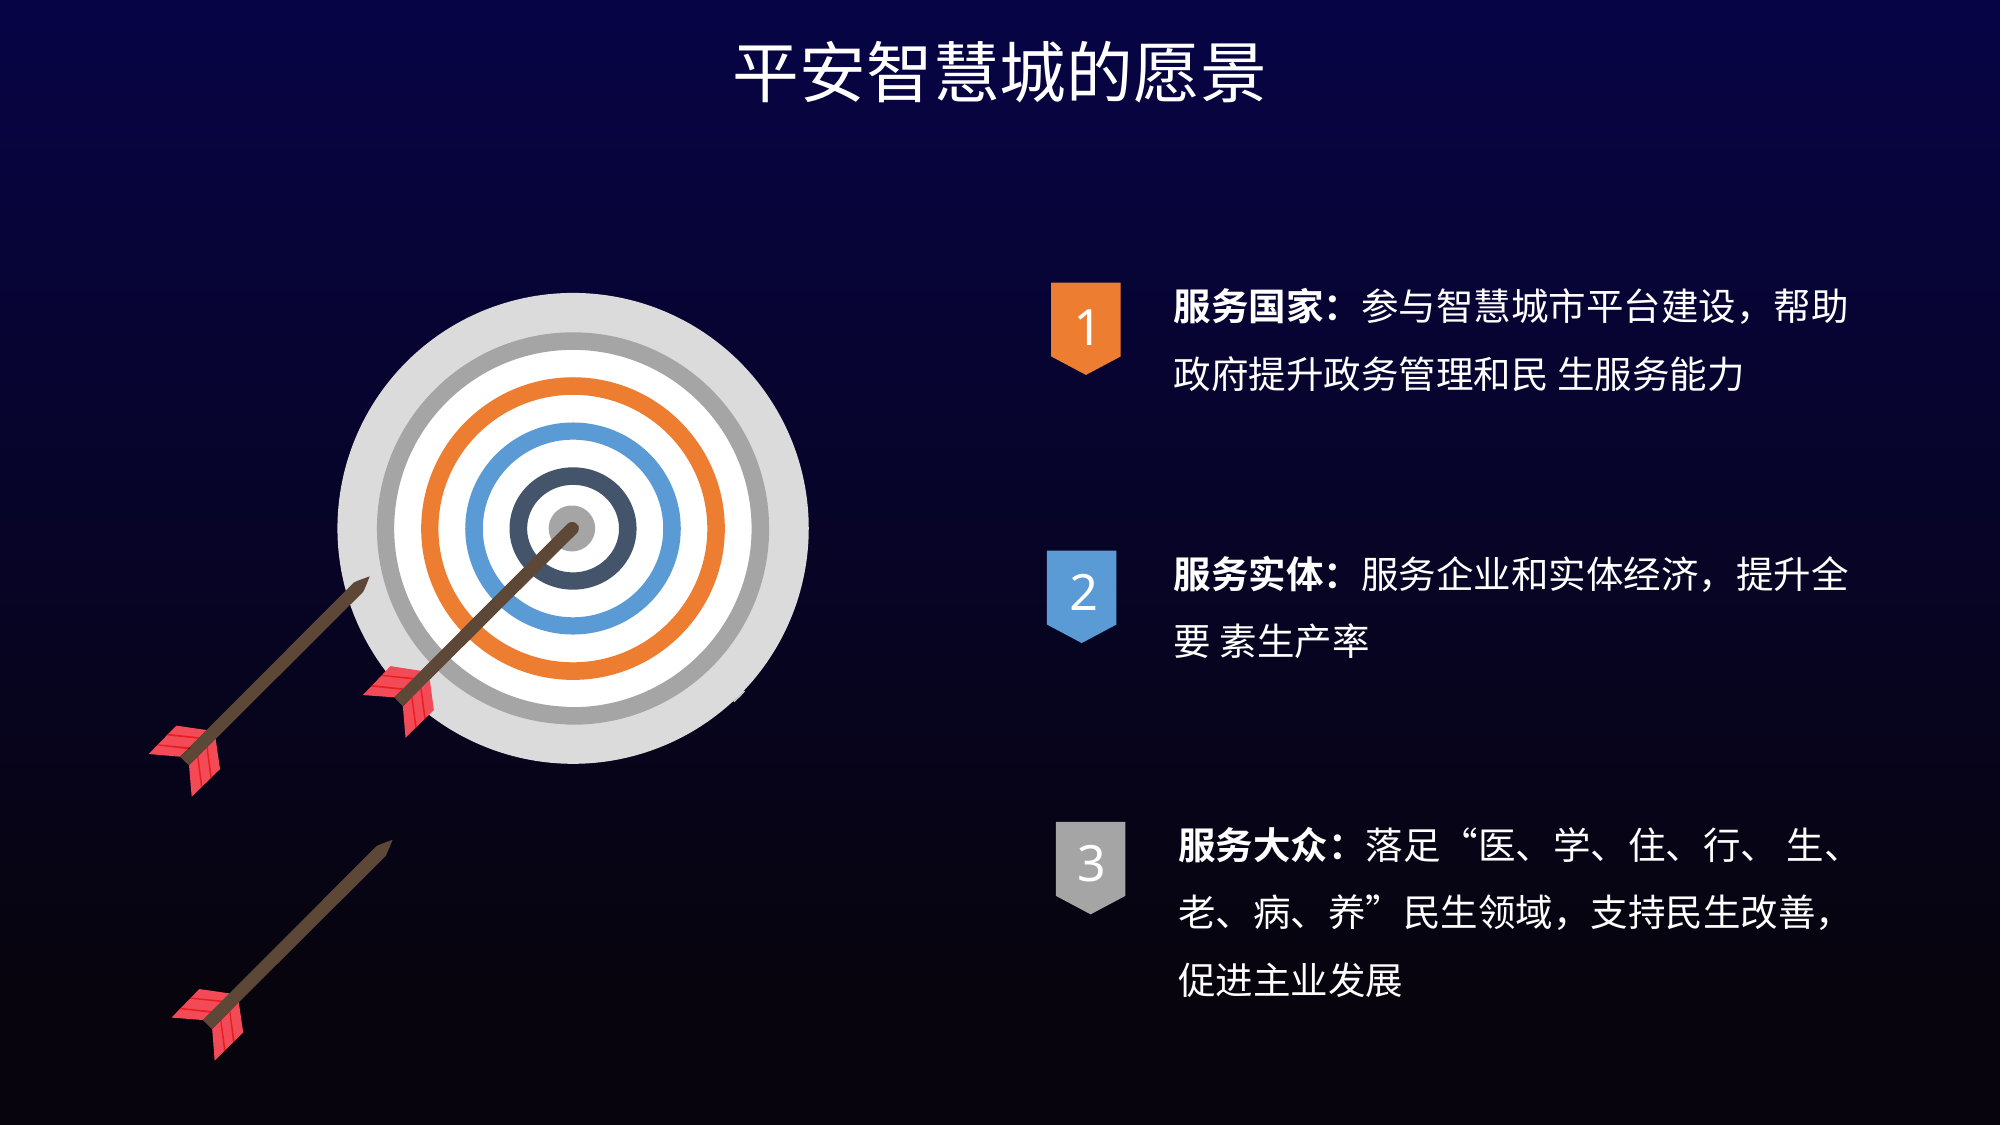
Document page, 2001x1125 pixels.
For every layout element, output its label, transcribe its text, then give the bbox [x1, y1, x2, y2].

text_box [395, 350, 751, 707]
text_box [376, 332, 770, 725]
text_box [171, 839, 393, 1061]
text_box [402, 700, 415, 738]
text_box [465, 422, 681, 635]
text_box [421, 377, 725, 680]
list 平安智慧城的愿景 [132, 23, 1868, 129]
text_box [370, 687, 400, 698]
text_box [381, 674, 413, 680]
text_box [1042, 260, 1874, 996]
text_box [394, 521, 578, 707]
text_box [548, 505, 596, 552]
text_box [422, 681, 434, 718]
text_box [373, 677, 410, 688]
text_box [413, 691, 424, 727]
text_box [420, 689, 426, 720]
text_box [568, 525, 579, 539]
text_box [148, 576, 370, 797]
text_box [411, 698, 417, 729]
text_box [337, 292, 809, 764]
text_box [370, 684, 402, 690]
text_box [382, 666, 420, 677]
text_box [509, 467, 637, 590]
